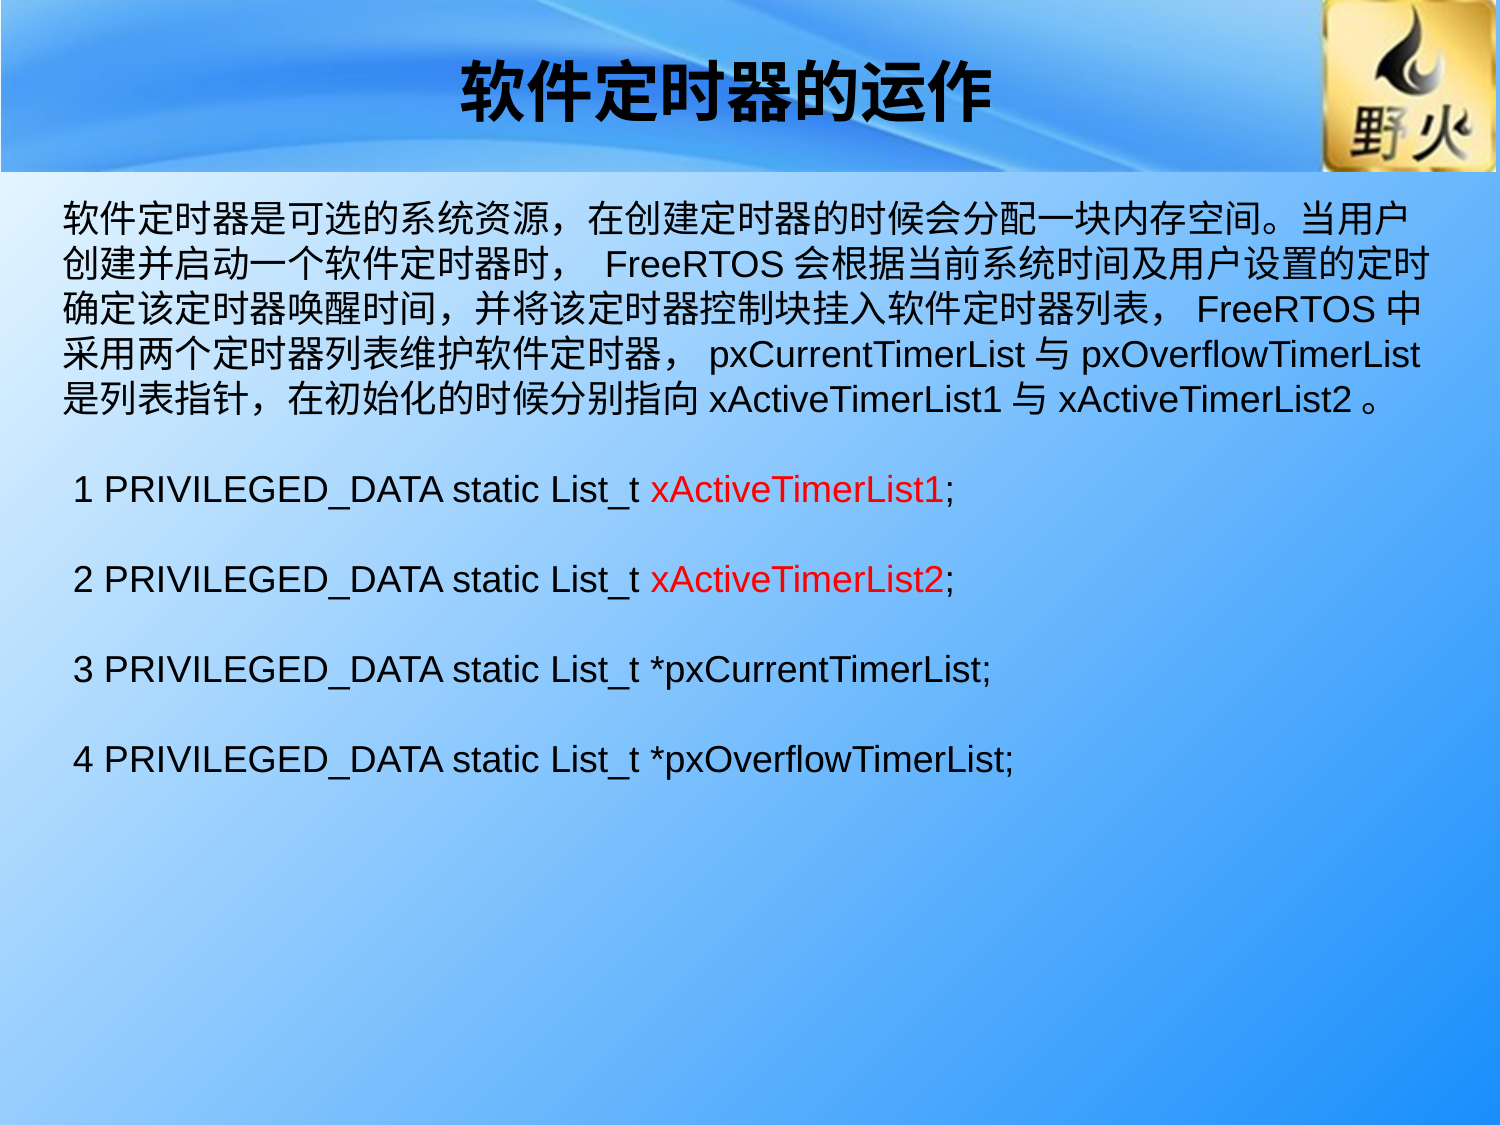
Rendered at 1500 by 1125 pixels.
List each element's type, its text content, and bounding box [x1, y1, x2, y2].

text_box 软件定时器是可选的系统资源，在创建定时器的时候会分配一块内存空间。当用户创建并启动一个软件定时器时， FreeRTOS会根据当前系统时间及用户设置的定时确定该定时器唤醒时间，并将该定时器控制块挂入软件定时器列表，FreeRTOS中采用两个定时器列表维护软件定时器，pxCurrentTimerList与pxOverflowTimerList是列表指针，在初始化的时候分别指向xActiveTimerList1与xActiveTimerList2。 1 PRIVILEGED_DATA static List_t xActiveTimerList1; 2 PRIVILEGED_DATA static List_t xActiveTimerList2; 3 PRIVILEGED_DATA static List_t *pxCurrentTimerList; 4 PRIVILEGED_DATA static List_t *pxOverflowTimerList; [47, 187, 1447, 878]
picture [1, 0, 1496, 172]
